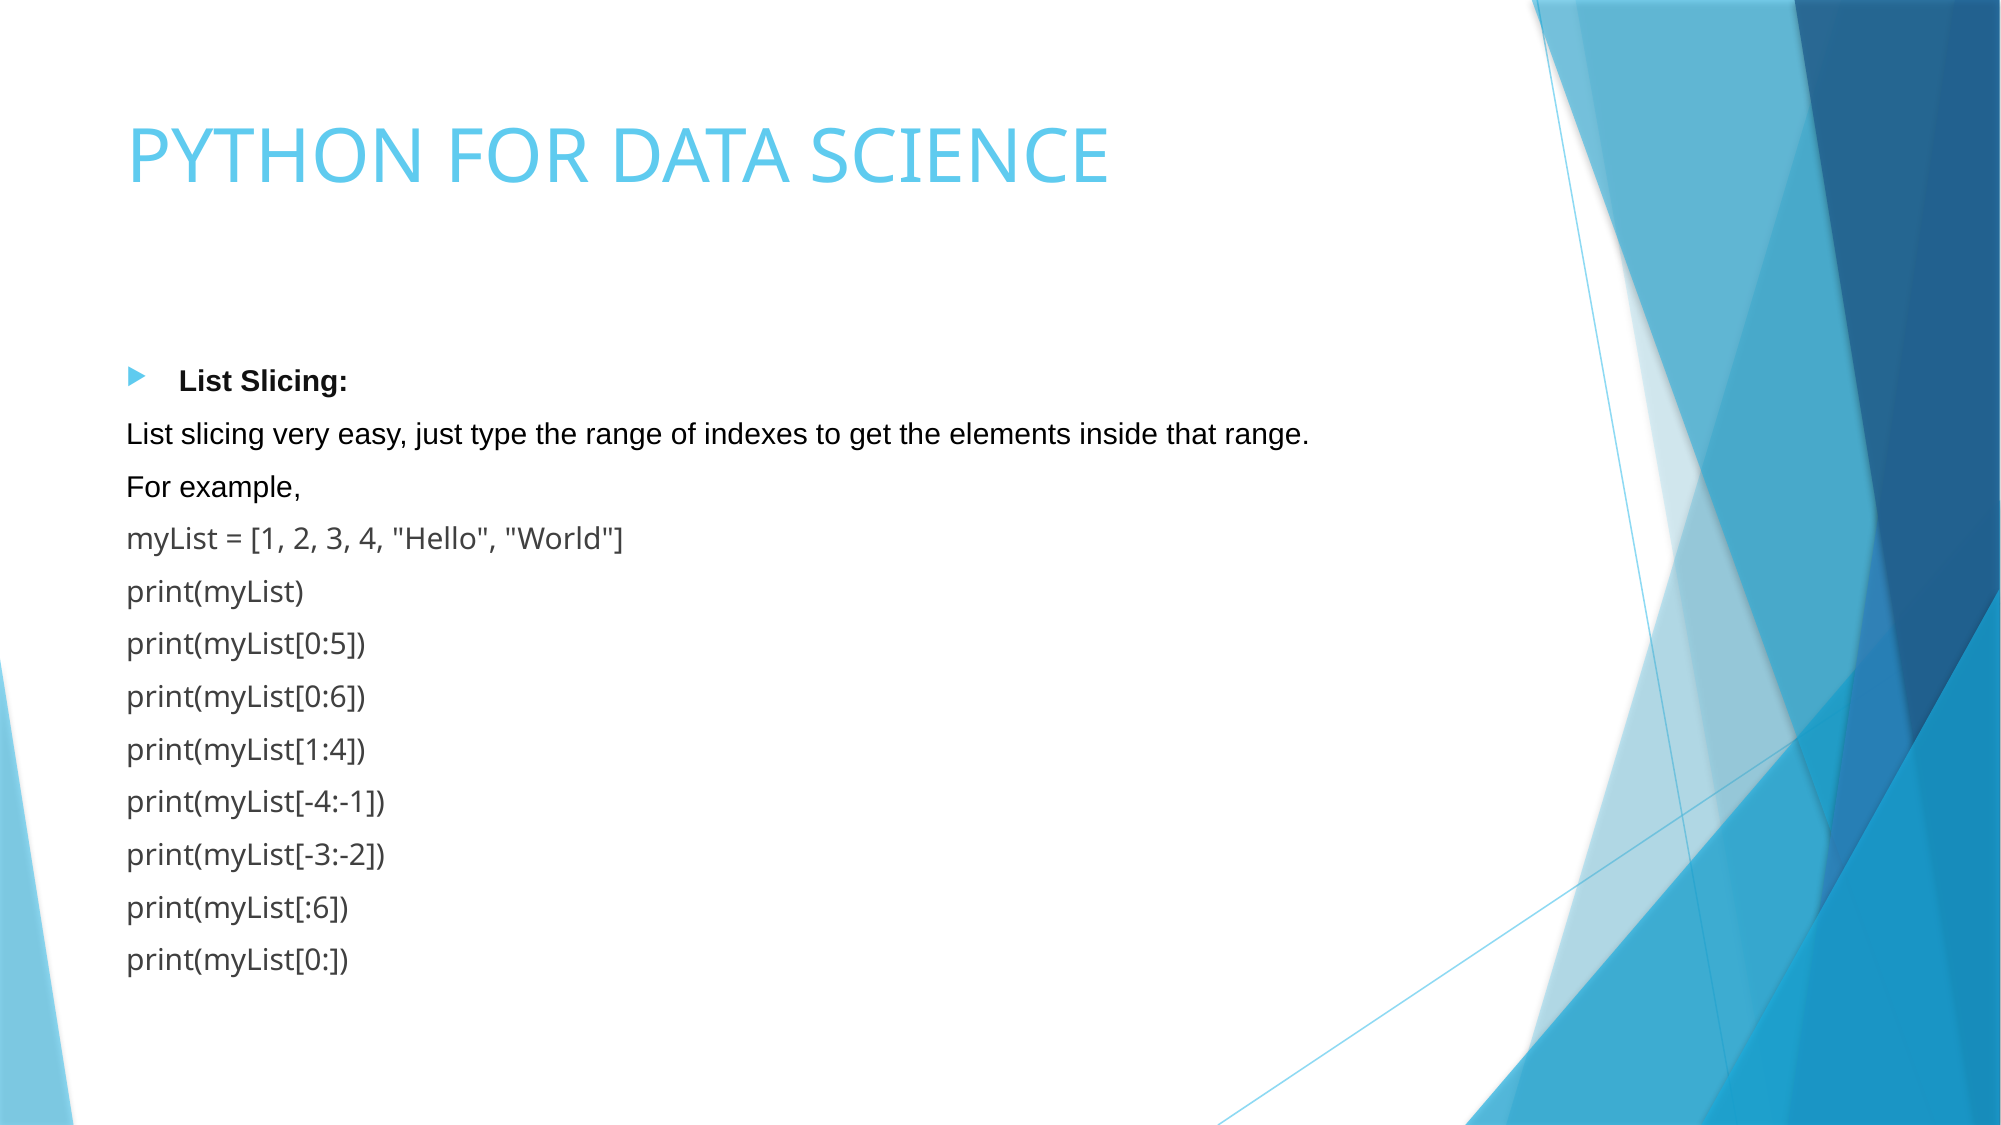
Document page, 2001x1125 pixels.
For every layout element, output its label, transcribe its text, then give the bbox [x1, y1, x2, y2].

title PYTHON FOR DATA SCIENCE [111, 99, 1522, 317]
list List Slicing: List slicing very easy, just type the range of indexes to get the elements inside that range. For example, myList = [1, 2, 3, 4, "Hello", "World"] print(myList) print(myList[0:5]) print(myList[0:6]) print(myList[1:4]) print(myList[-4:-1]) print(myList[-3:-2]) print(myList[:6]) print(myList[0:]) [111, 354, 1522, 992]
